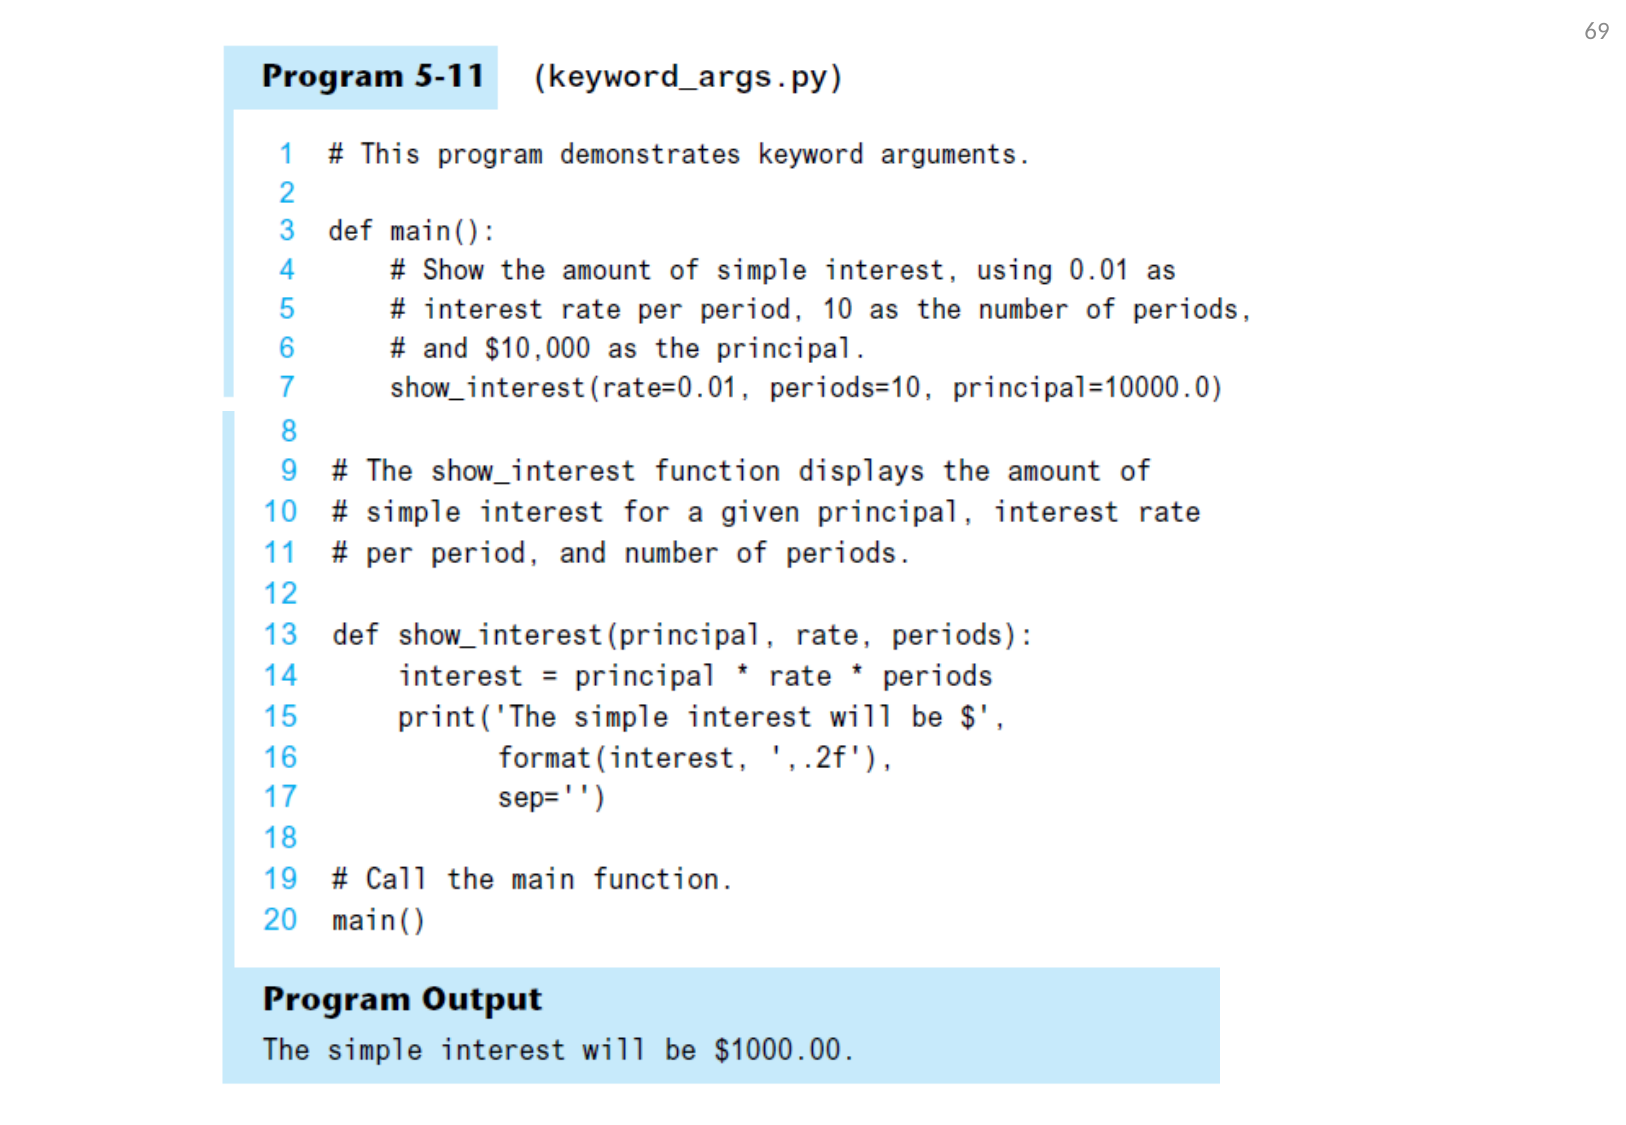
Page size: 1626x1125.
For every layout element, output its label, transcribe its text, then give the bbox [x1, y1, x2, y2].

picture [216, 38, 1263, 1096]
slide_number 69 [1259, 0, 1625, 60]
